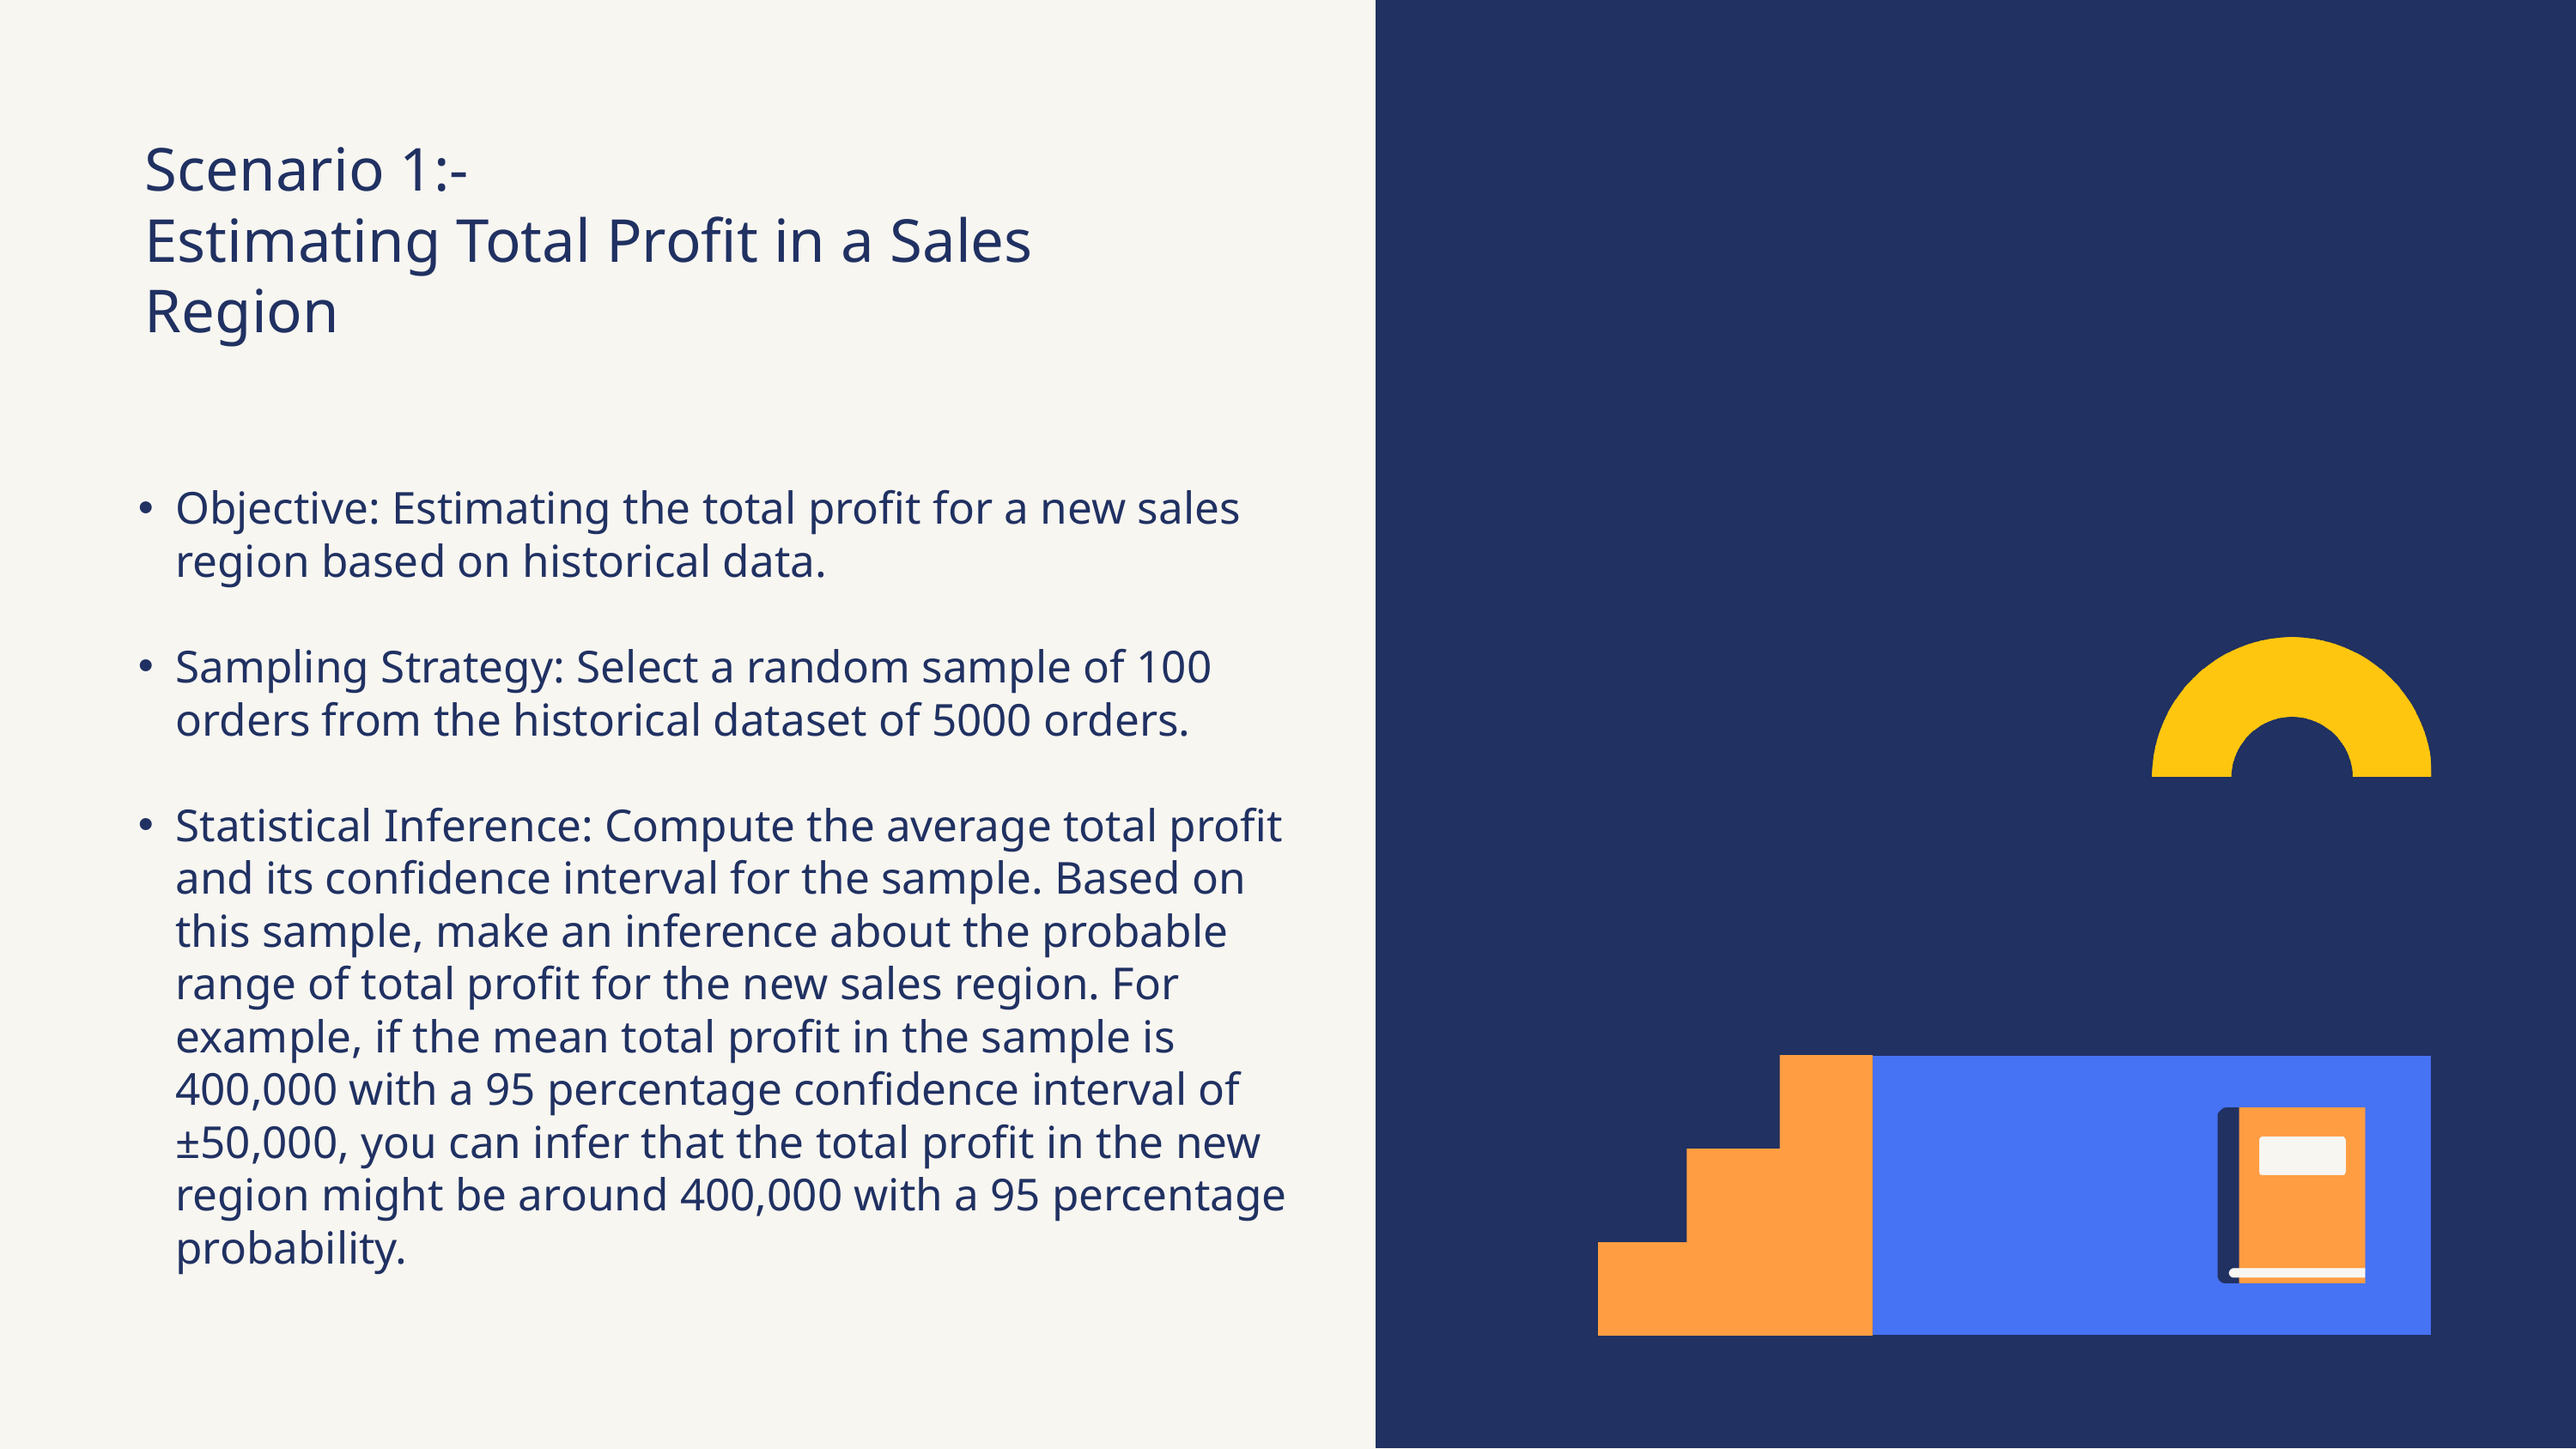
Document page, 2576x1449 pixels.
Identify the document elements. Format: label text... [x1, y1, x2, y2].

text_box Objective: Estimating the total profit for a new sales region based on historical data. Sampling Strategy: Select a random sample of 100 orders from the historical dataset of 5000 orders. Statistical Inference: Compute the average total profit and its confidence interval for the sample. Based on this sample, make an inference about the probable range of total profit for the new sales region. For example, if the mean total profit in the sample is 400,000 with a 95 percentage confidence interval of ±50,000, you can infer that the total profit in the new region might be around 400,000 with a 95 percentage probability. [100, 480, 1310, 1273]
text_box Scenario 1:- Estimating Total Profit in a Sales Region [144, 131, 1192, 345]
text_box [1872, 1055, 2432, 1336]
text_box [1376, 0, 2576, 1449]
